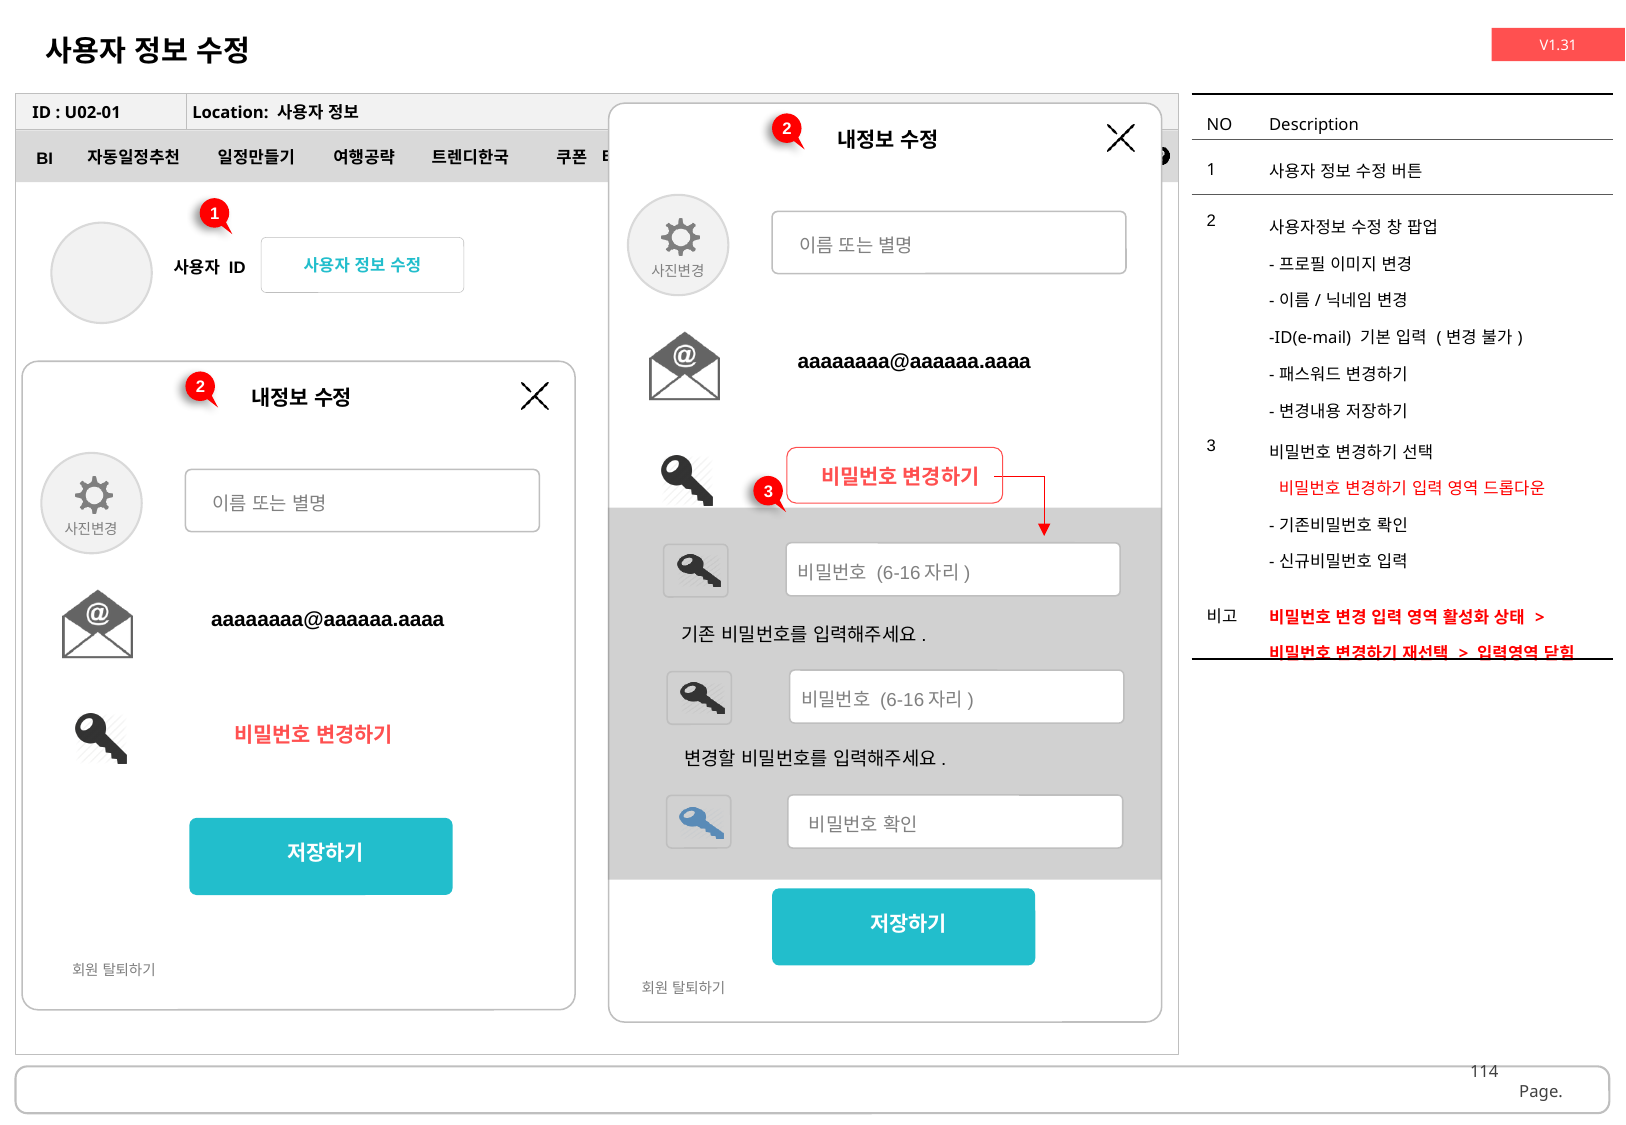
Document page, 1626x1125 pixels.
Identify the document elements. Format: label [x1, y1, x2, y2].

table_cell [1192, 195, 1613, 658]
text_box [1491, 27, 1625, 62]
table_header [1192, 95, 1613, 139]
table_cell [1192, 140, 1613, 194]
slide_number [1147, 1042, 1514, 1103]
text_box [21, 361, 576, 1010]
picture [1163, 145, 1171, 166]
text_box [51, 198, 465, 324]
text_box [15, 10, 695, 91]
text_box [26, 93, 1163, 1023]
